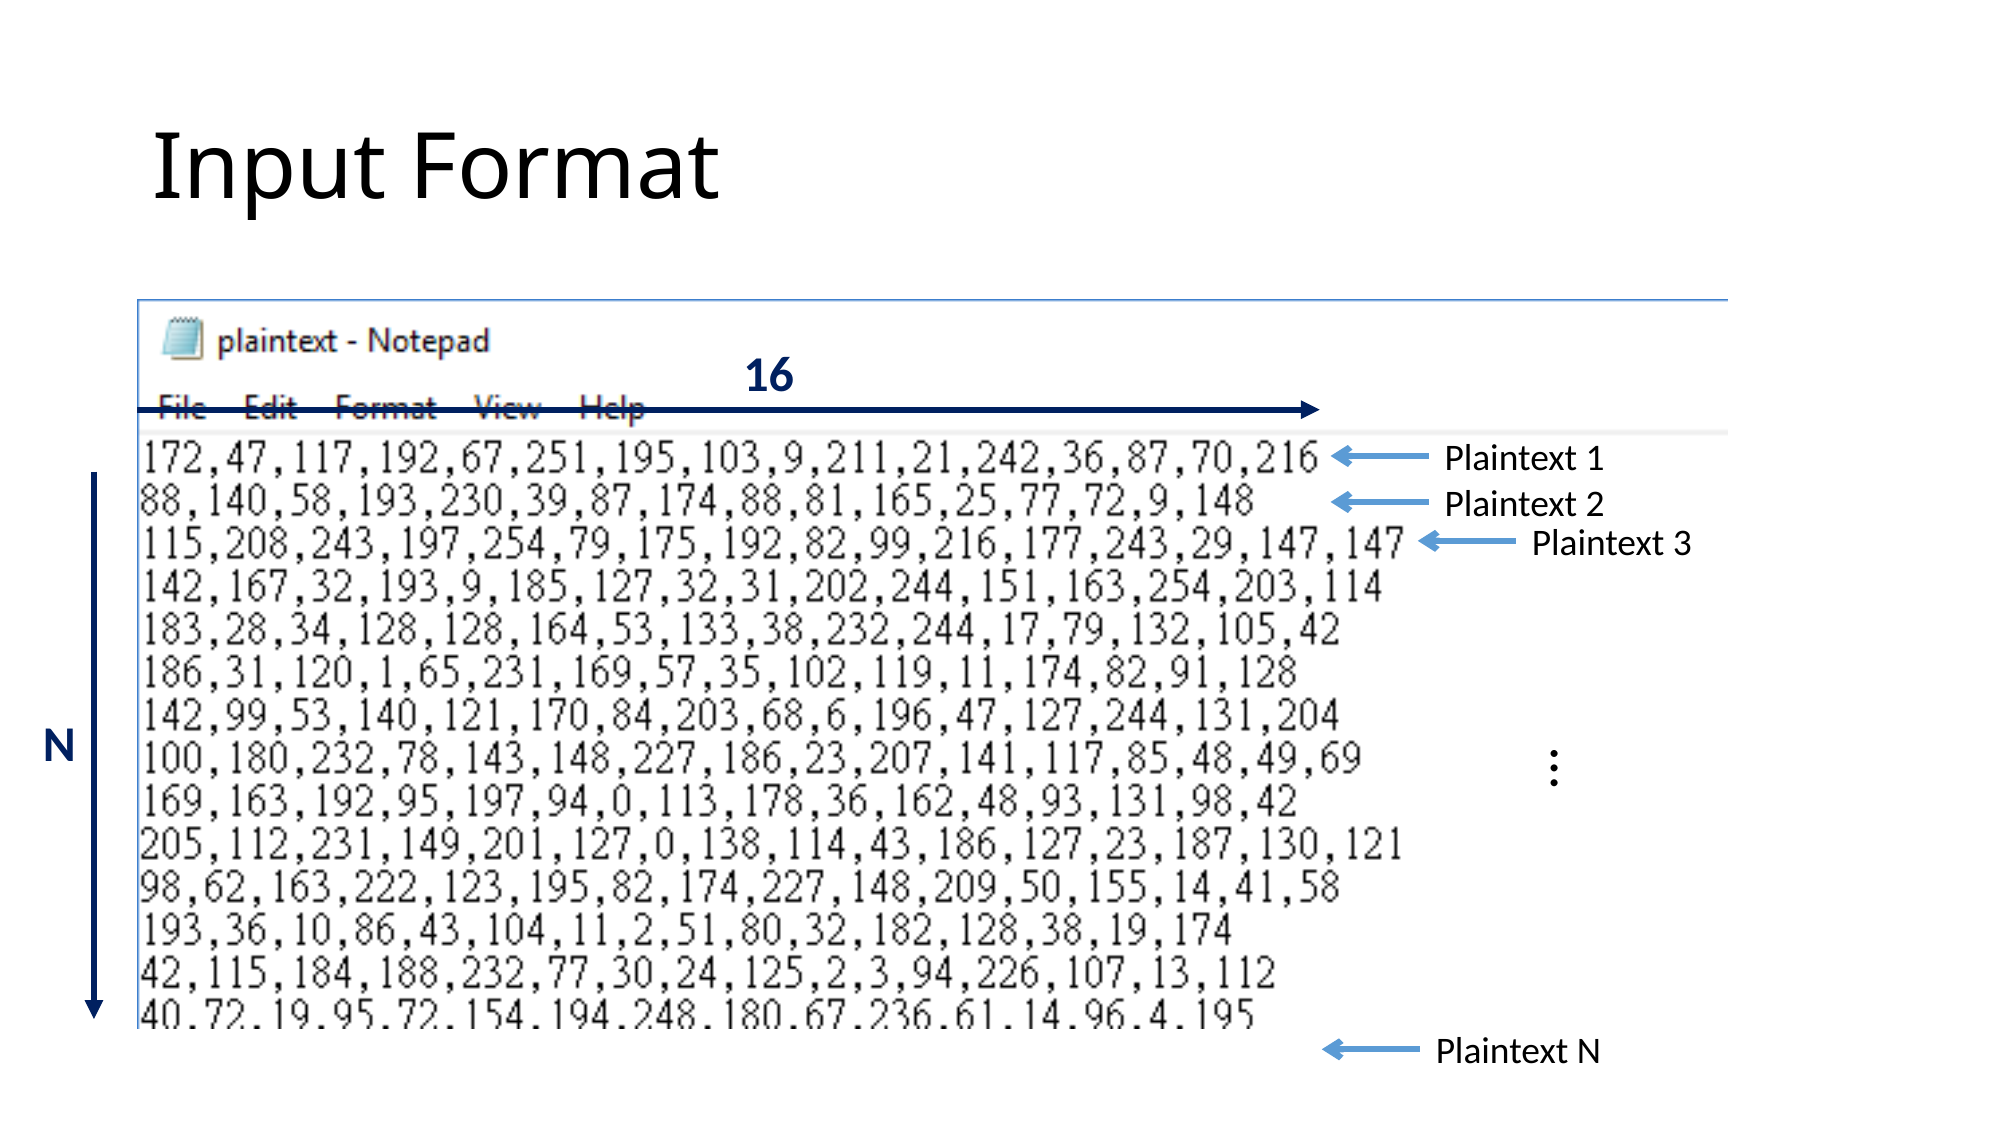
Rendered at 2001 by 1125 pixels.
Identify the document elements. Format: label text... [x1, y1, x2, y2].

title Input Format [137, 59, 1863, 278]
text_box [28, 299, 1728, 1080]
